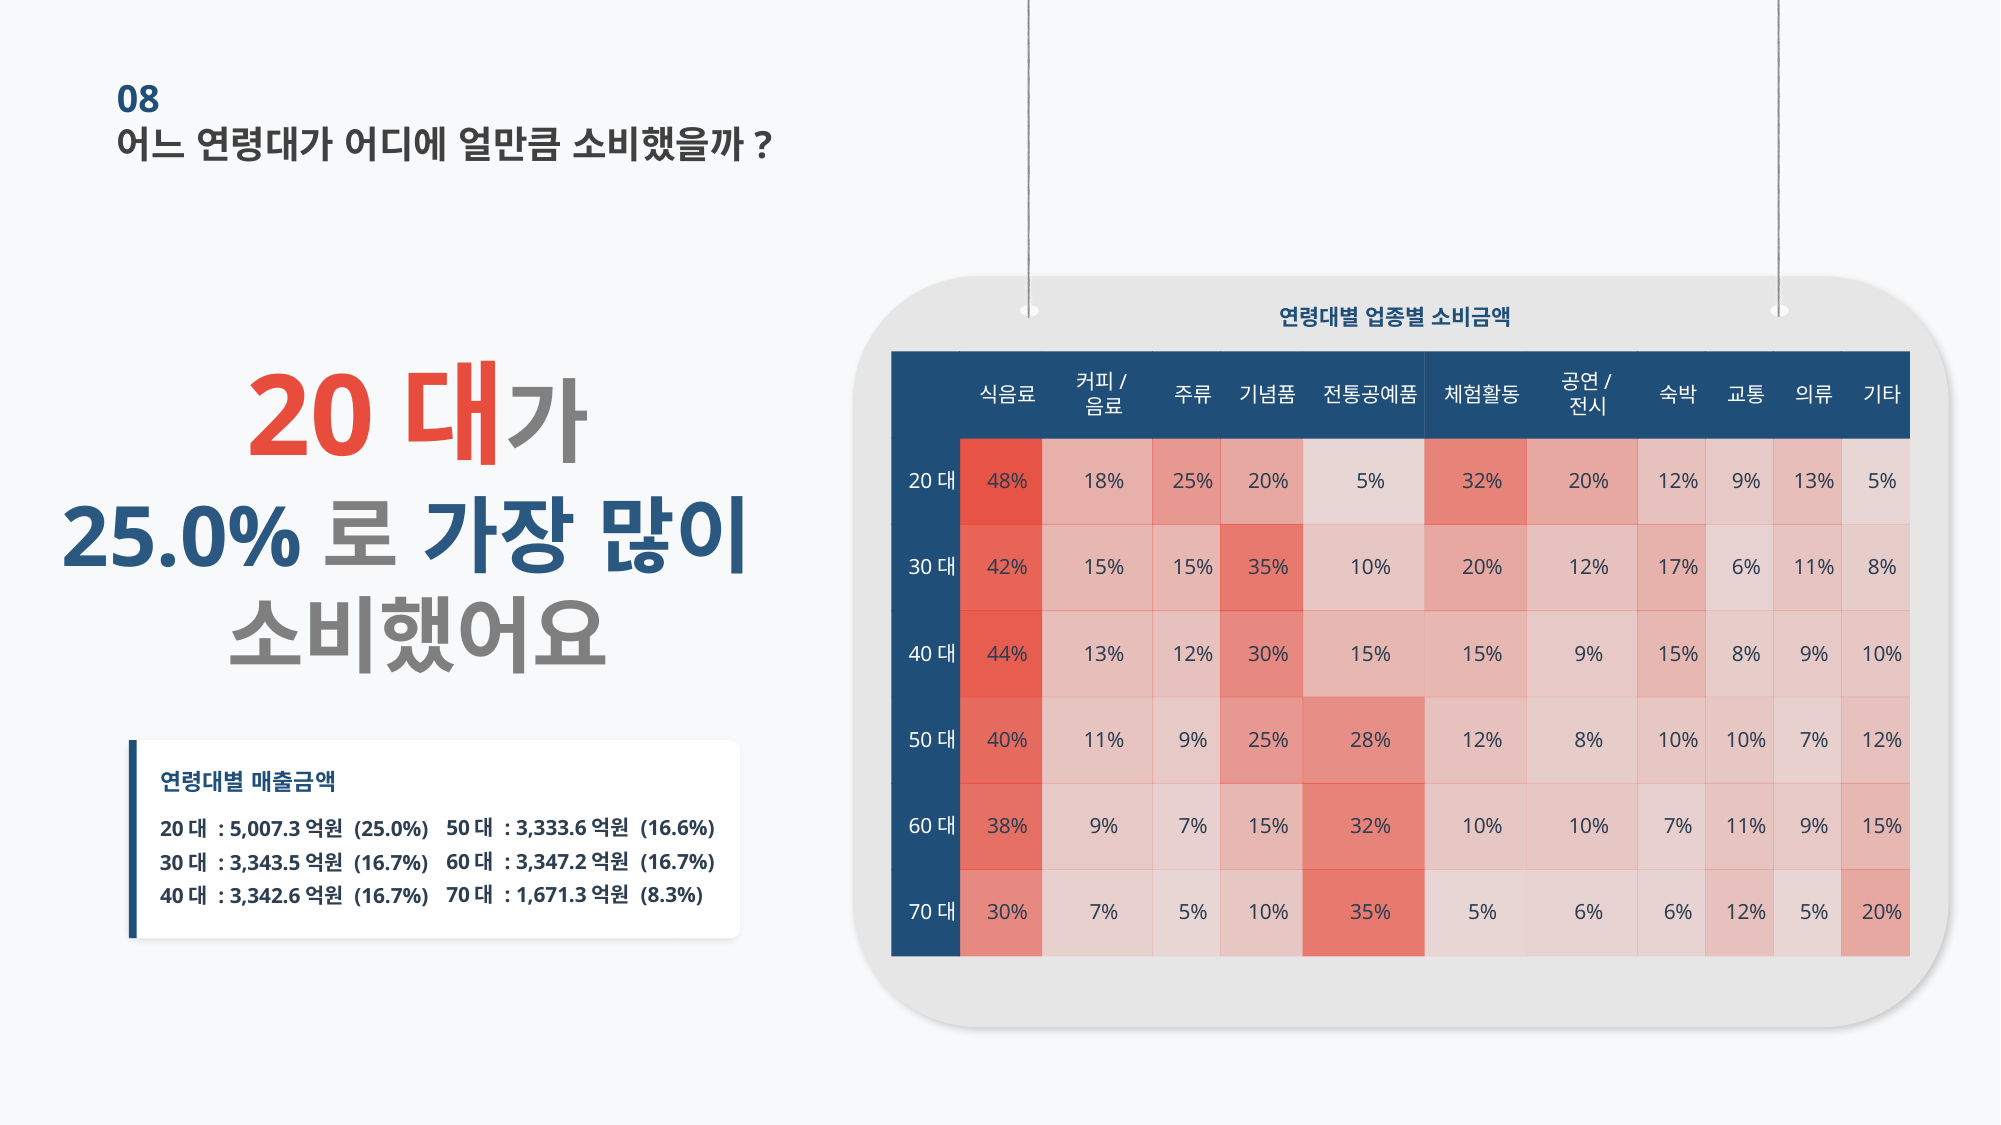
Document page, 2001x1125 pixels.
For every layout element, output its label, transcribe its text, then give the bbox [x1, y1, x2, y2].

picture [1773, 0, 1785, 317]
text_box [851, 275, 1950, 1029]
text_box 30대 : 3,343.5억원 (16.7%) [160, 845, 446, 879]
text_box 25.0%로 가장 많이 소비했어요 [4, 520, 833, 647]
text_box [137, 740, 741, 939]
text_box 08 [116, 66, 796, 129]
text_box 40대 : 3,342.6억원 (16.7%) [160, 879, 487, 912]
text_box [128, 740, 137, 939]
text_box [1018, 305, 1023, 316]
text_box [891, 351, 1910, 957]
text_box 50대 : 3,333.6억원 (16.6%) [446, 810, 788, 844]
text_box 60대 : 3,347.2억원 (16.7%) [446, 844, 753, 878]
text_box 어느 연령대가 어디에 얼만큼 소비했을까? [116, 129, 796, 175]
text_box [1034, 304, 1041, 317]
text_box 연령대별 매출금액 [160, 764, 632, 798]
text_box [1769, 305, 1773, 316]
text_box 20대 : 5,007.3억원 (25.0%) [160, 811, 446, 845]
text_box 20대가 [95, 374, 740, 447]
text_box [1785, 304, 1791, 317]
text_box 70대 : 1,671.3억원 (8.3%) [446, 878, 773, 911]
picture [1023, 0, 1034, 318]
text_box 연령대별 업종별 소비금액 [1264, 296, 1537, 338]
